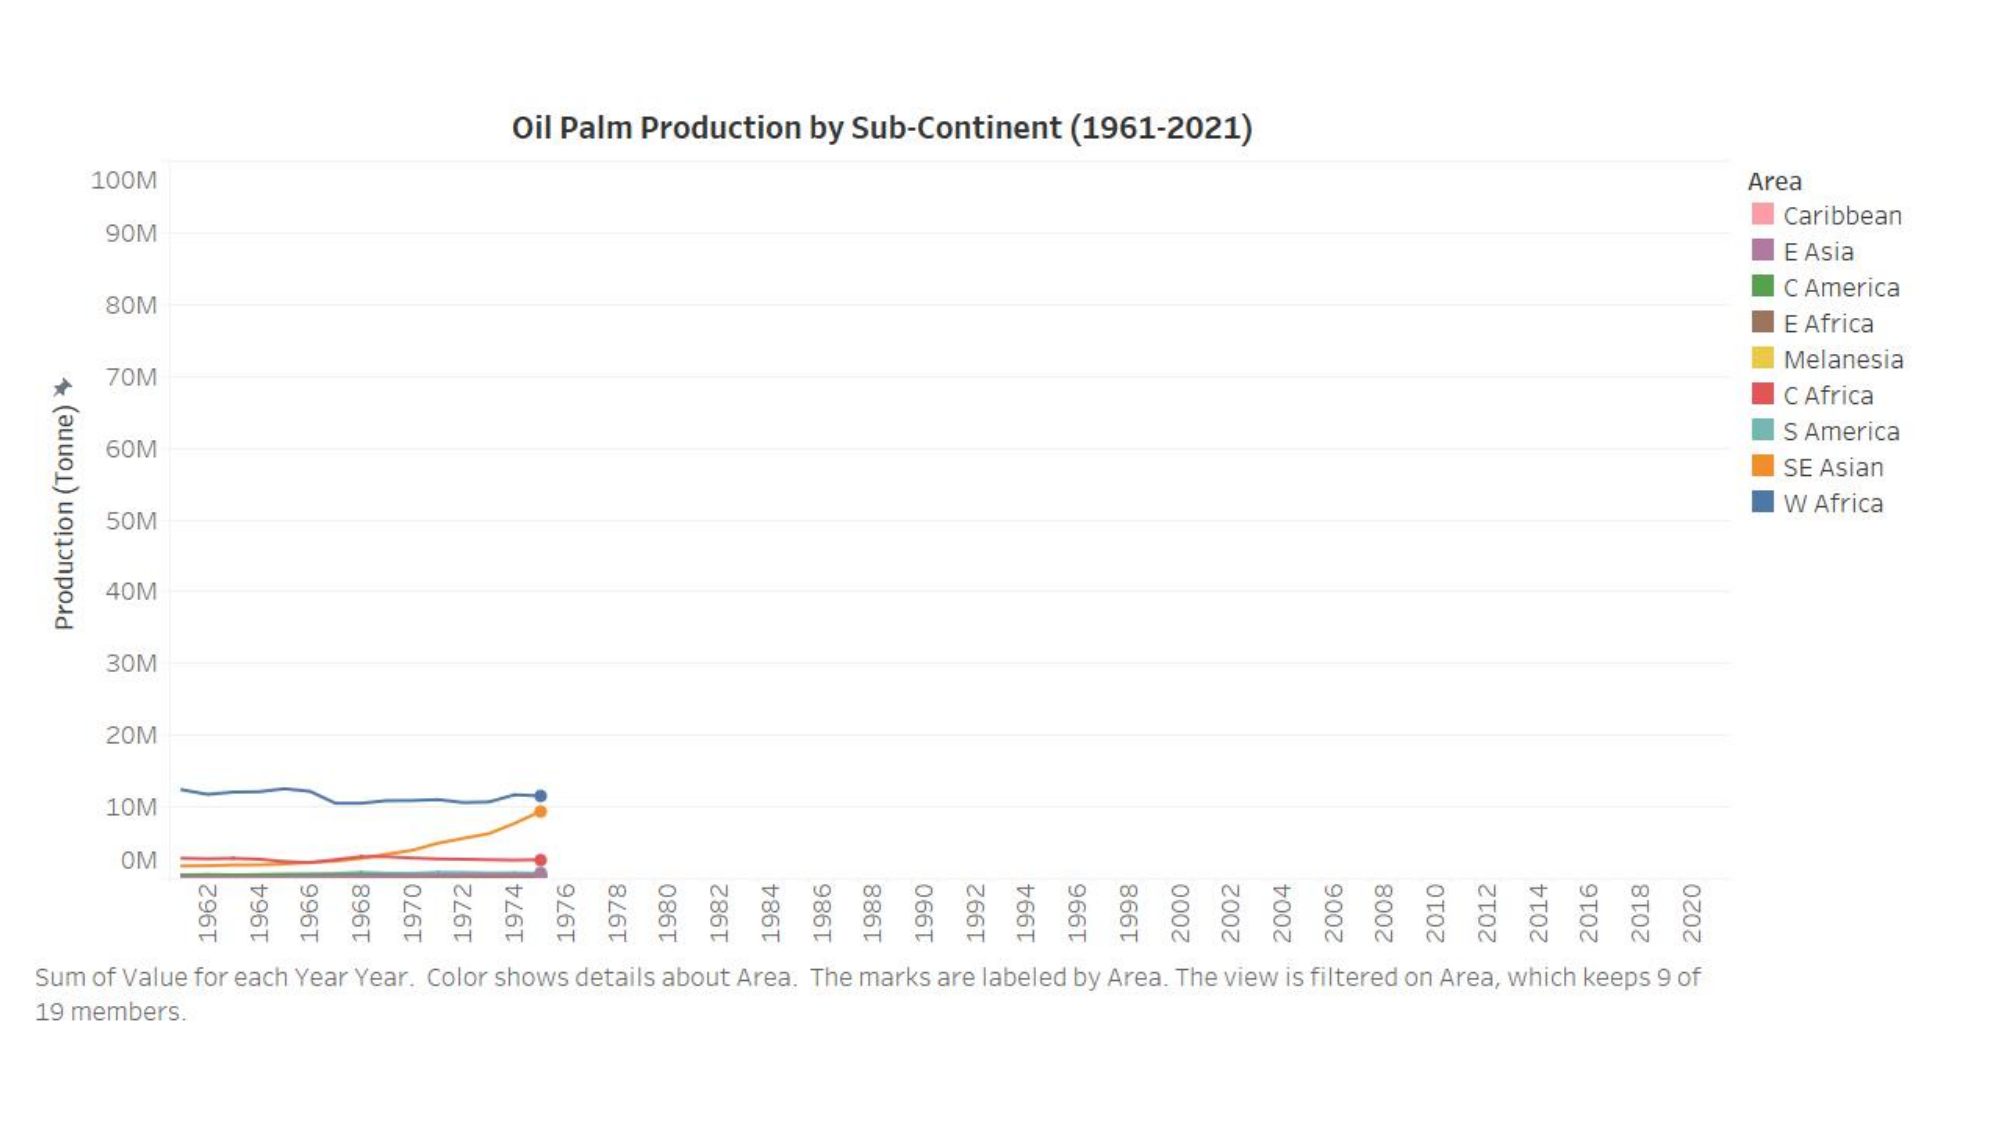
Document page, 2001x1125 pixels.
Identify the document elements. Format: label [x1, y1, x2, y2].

picture [35, 95, 1965, 1030]
